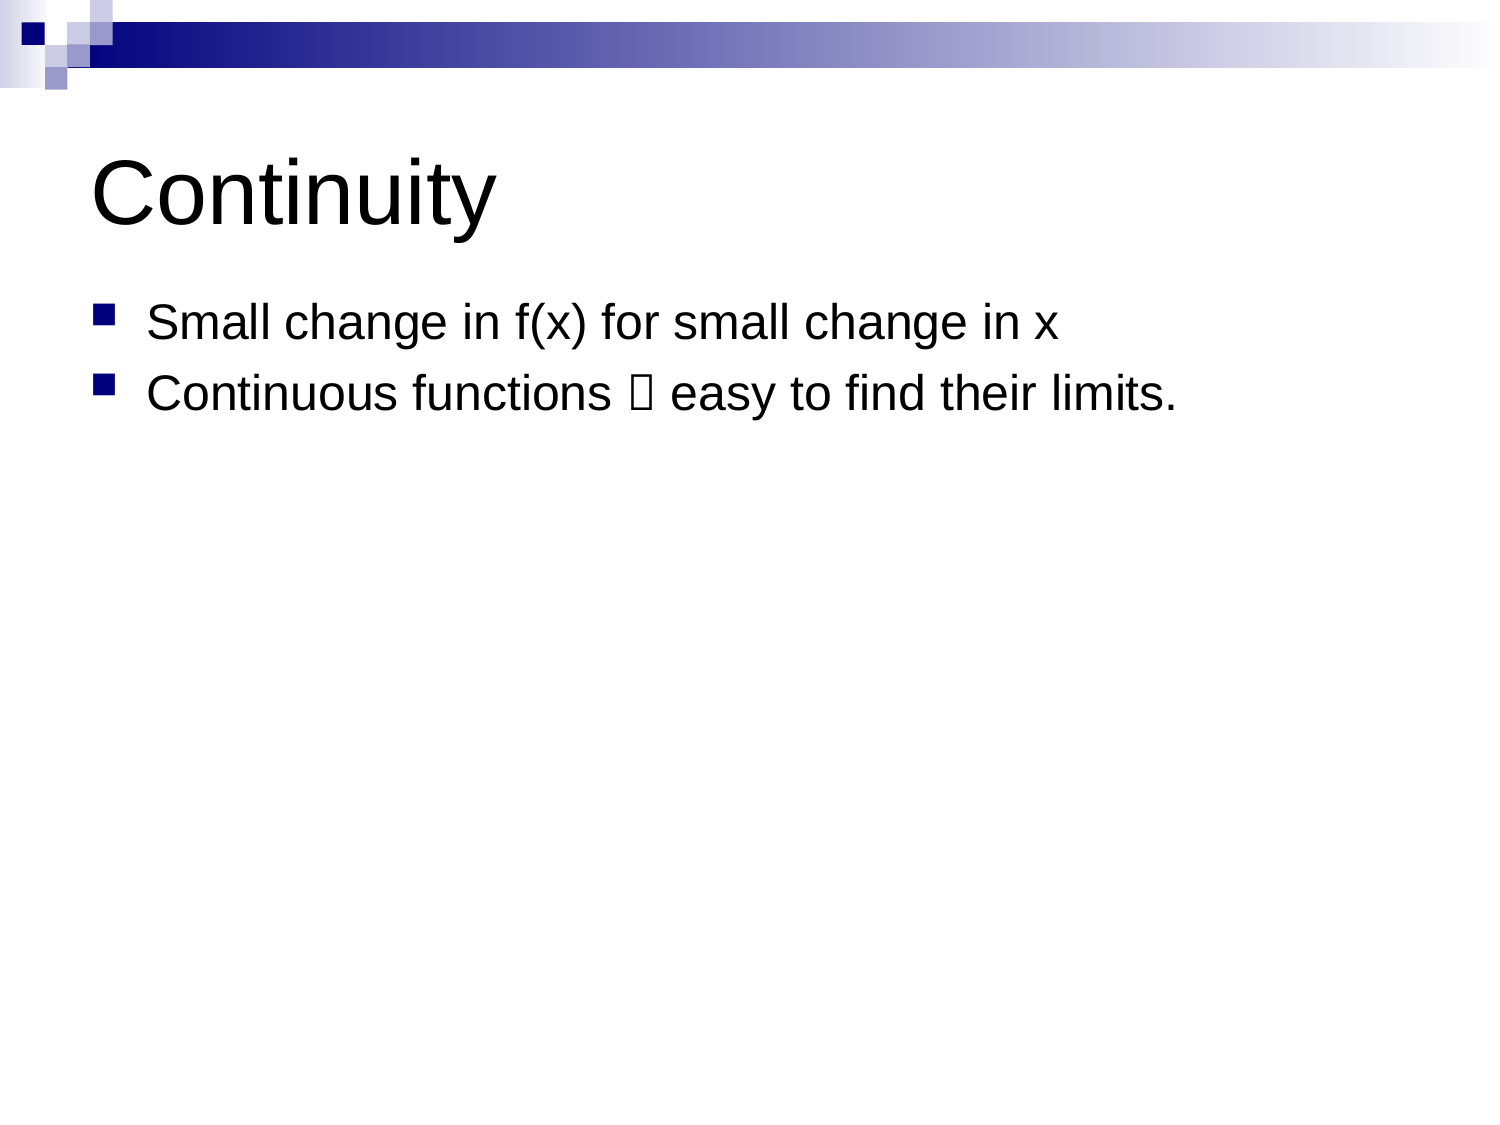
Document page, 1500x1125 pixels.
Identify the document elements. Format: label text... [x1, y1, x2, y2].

title Continuity [75, 75, 1425, 282]
list Small change in f(x) for small change in x Continuous functions  easy to find their limits. [75, 282, 1425, 1025]
